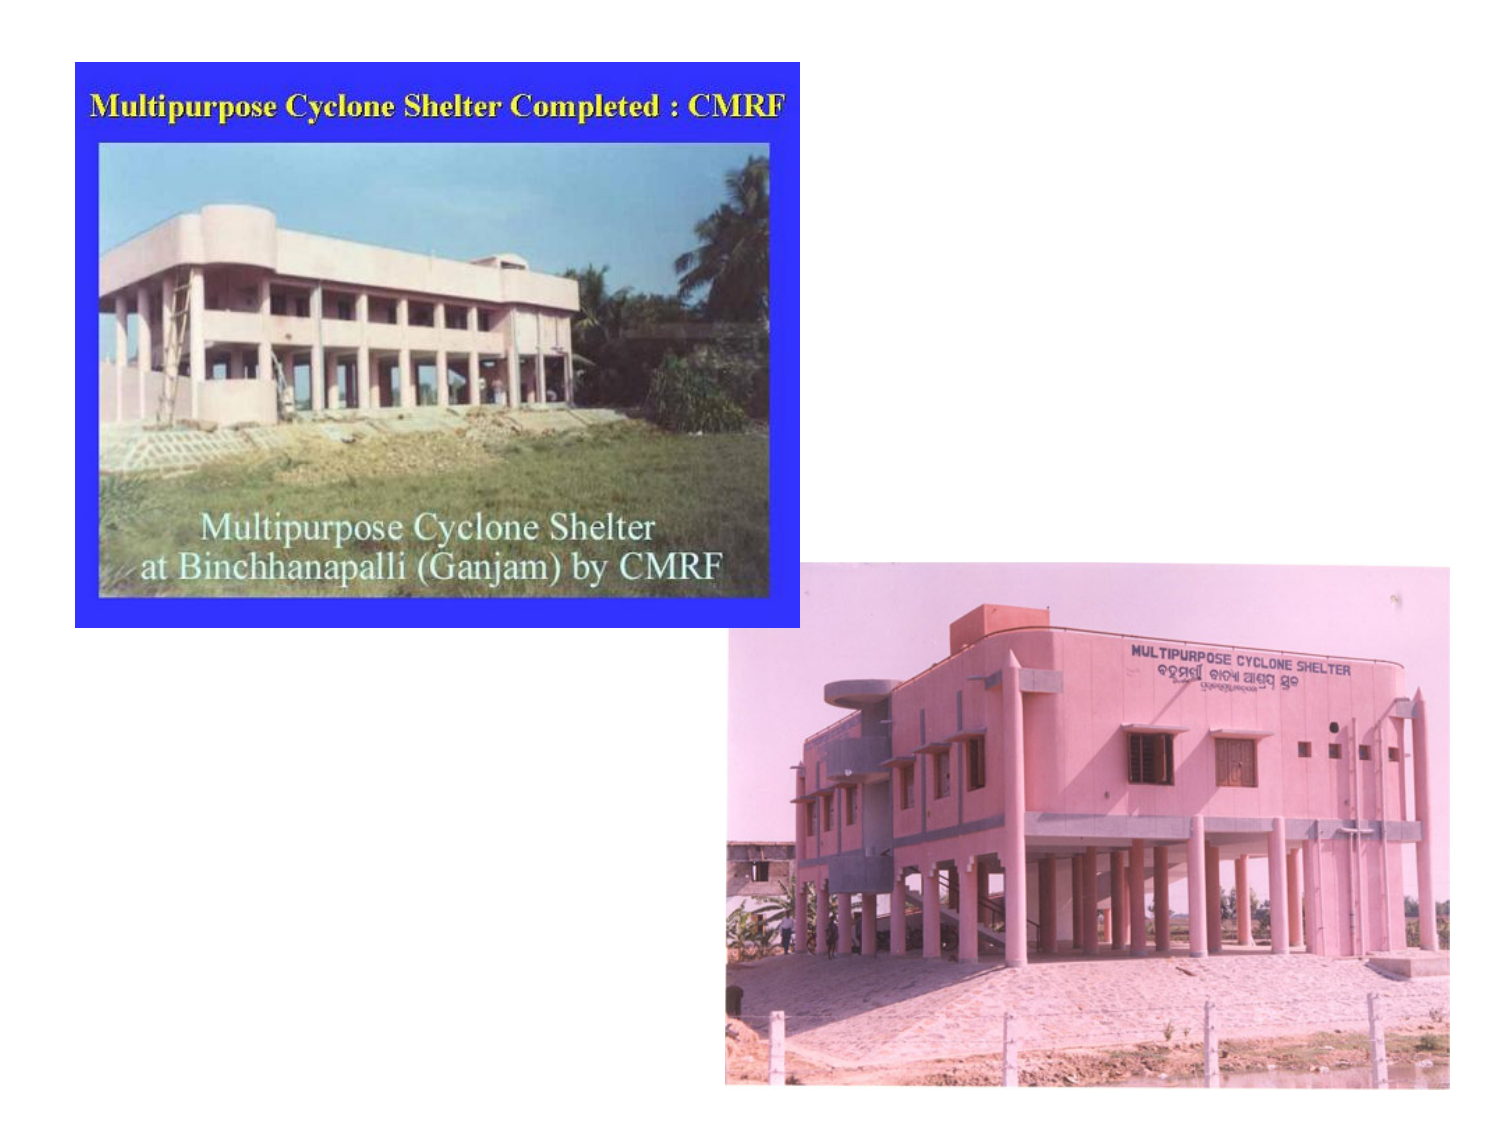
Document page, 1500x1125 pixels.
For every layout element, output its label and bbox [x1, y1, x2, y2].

picture [74, 62, 1451, 1090]
